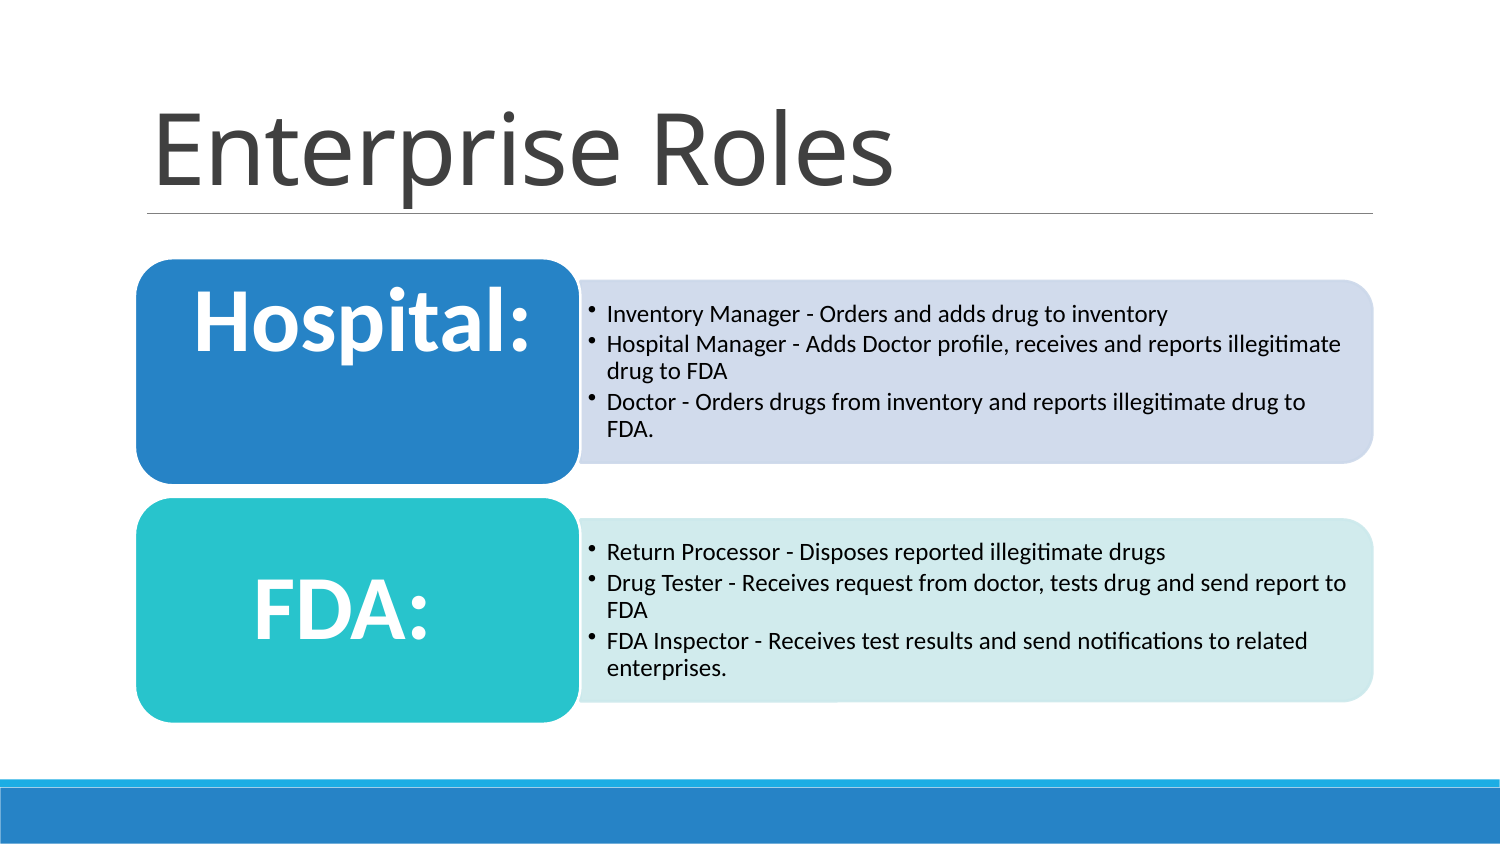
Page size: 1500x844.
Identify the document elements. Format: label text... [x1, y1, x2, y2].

title Enterprise Roles [135, 35, 1373, 214]
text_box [134, 257, 1373, 725]
